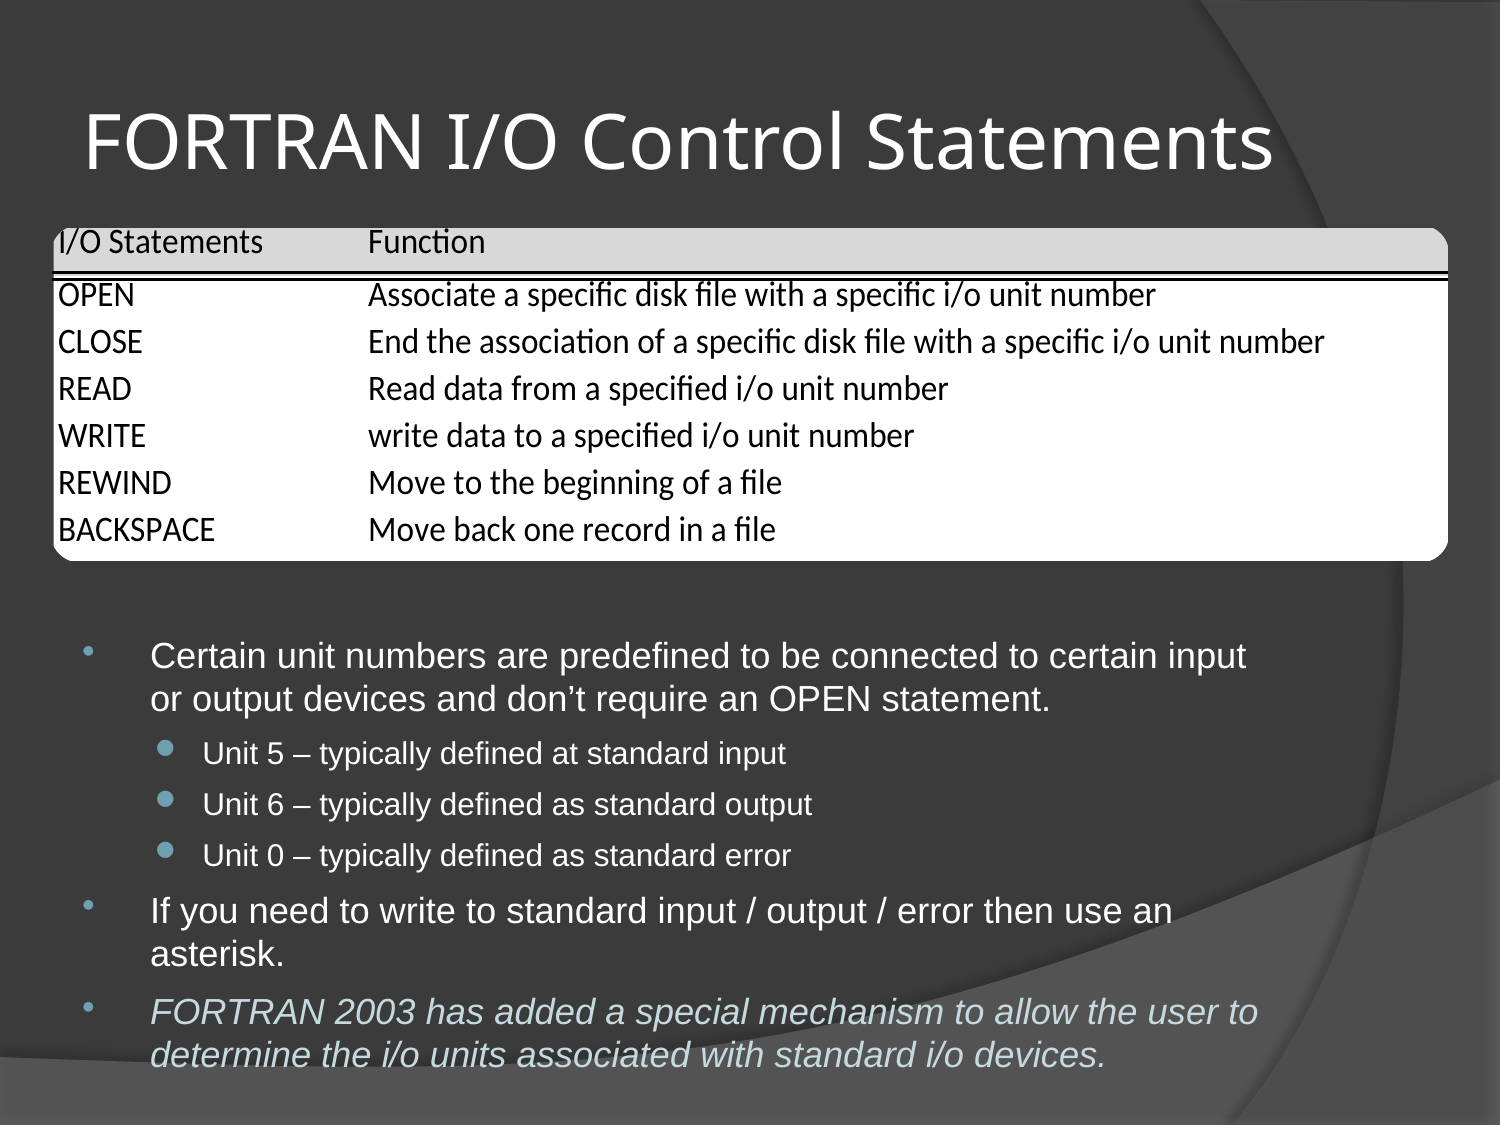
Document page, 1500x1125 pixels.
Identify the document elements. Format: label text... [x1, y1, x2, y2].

picture [50, 224, 1450, 563]
title FORTRAN I/O Control Statements [75, 45, 1300, 216]
list Certain unit numbers are predefined to be connected to certain input or output devices and don’t require an OPEN statement. Unit 5 – typically defined at standard input Unit 6 – typically defined as standard output Unit 0 – typically defined as standard error If you need to write to standard input / output / error then use an asterisk. FORTRAN 2003 has added a special mechanism to allow the user to determine the i/o units associated with standard i/o devices. [62, 624, 1288, 1088]
